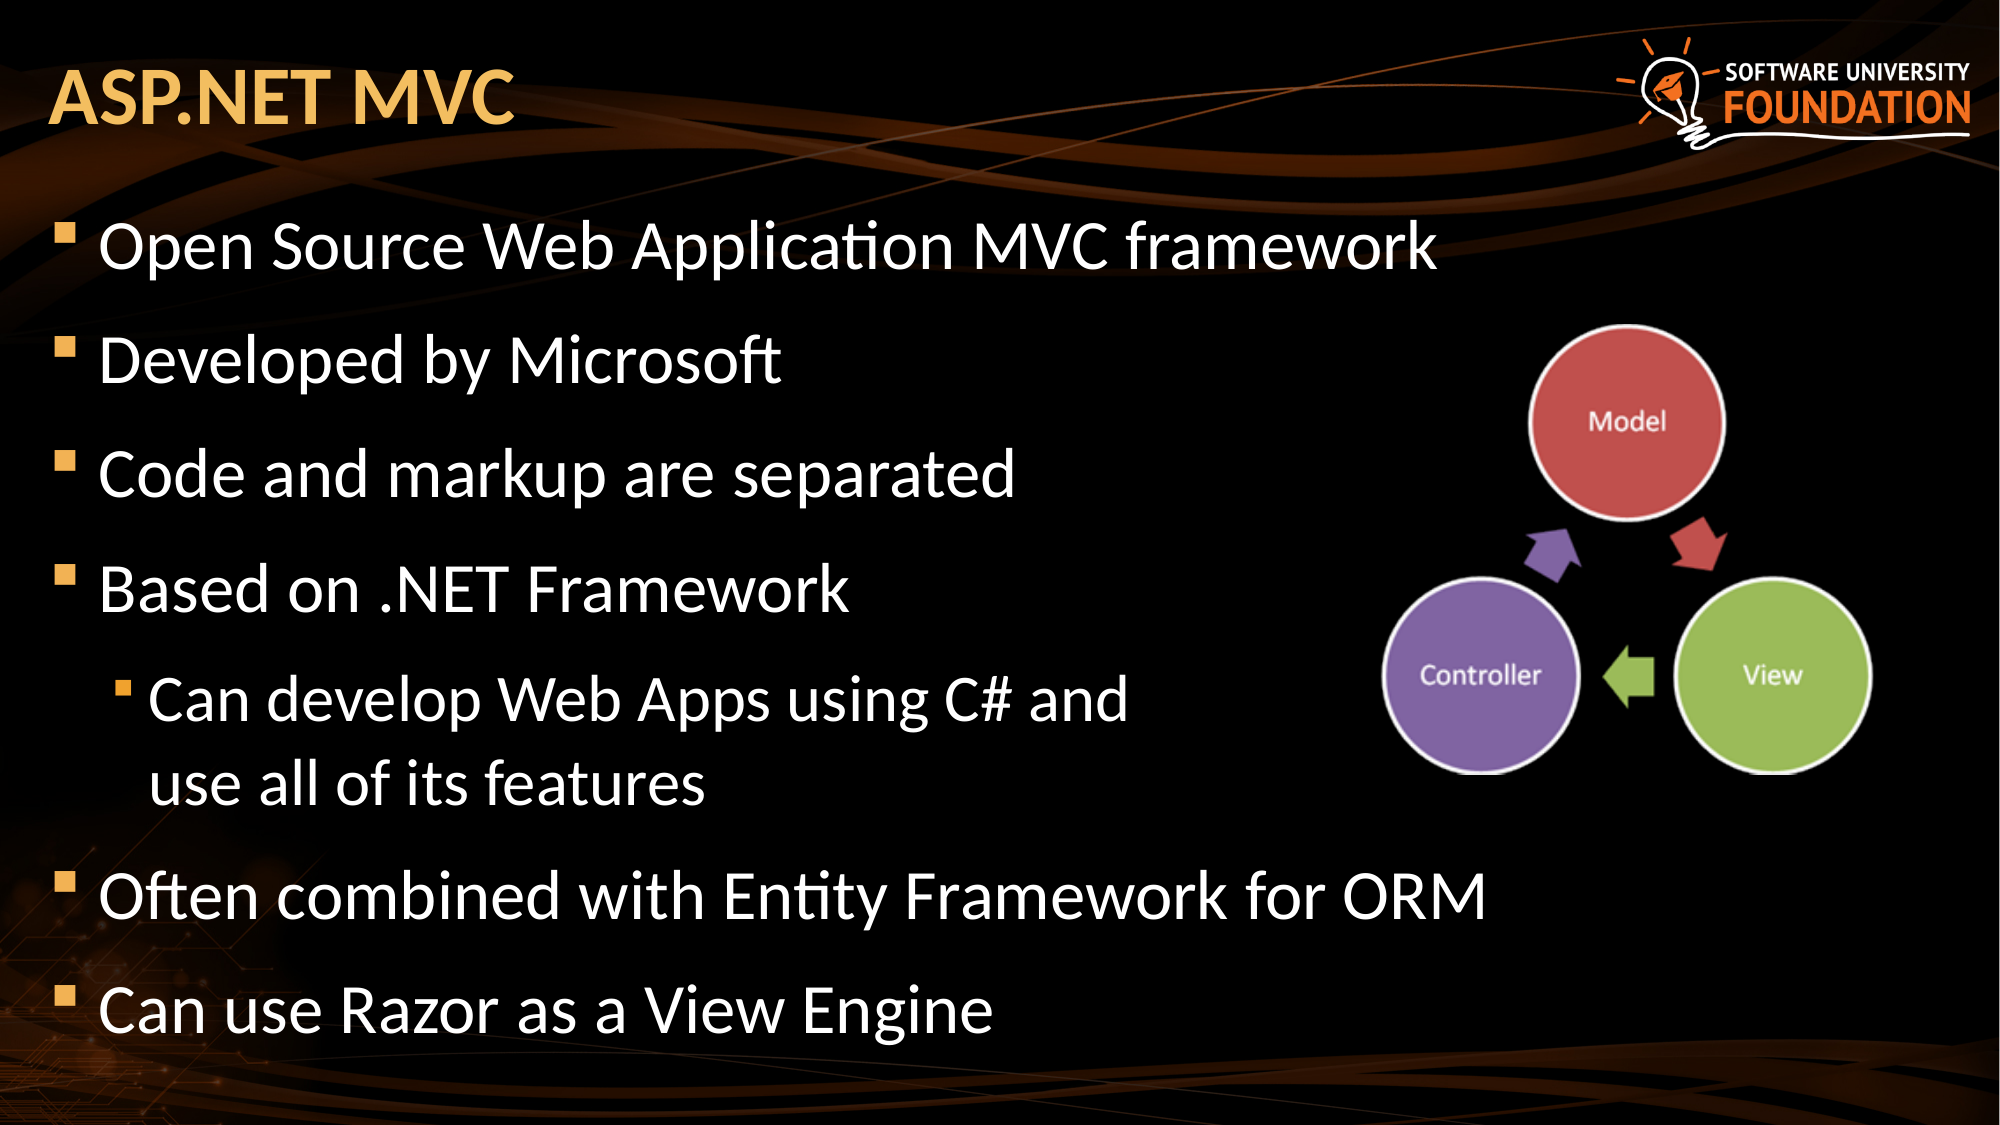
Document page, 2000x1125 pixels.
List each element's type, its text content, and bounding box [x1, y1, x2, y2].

title ASP.NET MVC [30, 6, 1602, 189]
picture [0, 0, 2000, 1125]
list Open Source Web Application MVC framework Developed by Microsoft Code and markup are separated Based on .NET Framework Can develop Web Apps using C# and use all of its features Often combined with Entity Framework for ORM Can use Razor as a View Engine [31, 188, 1968, 1103]
